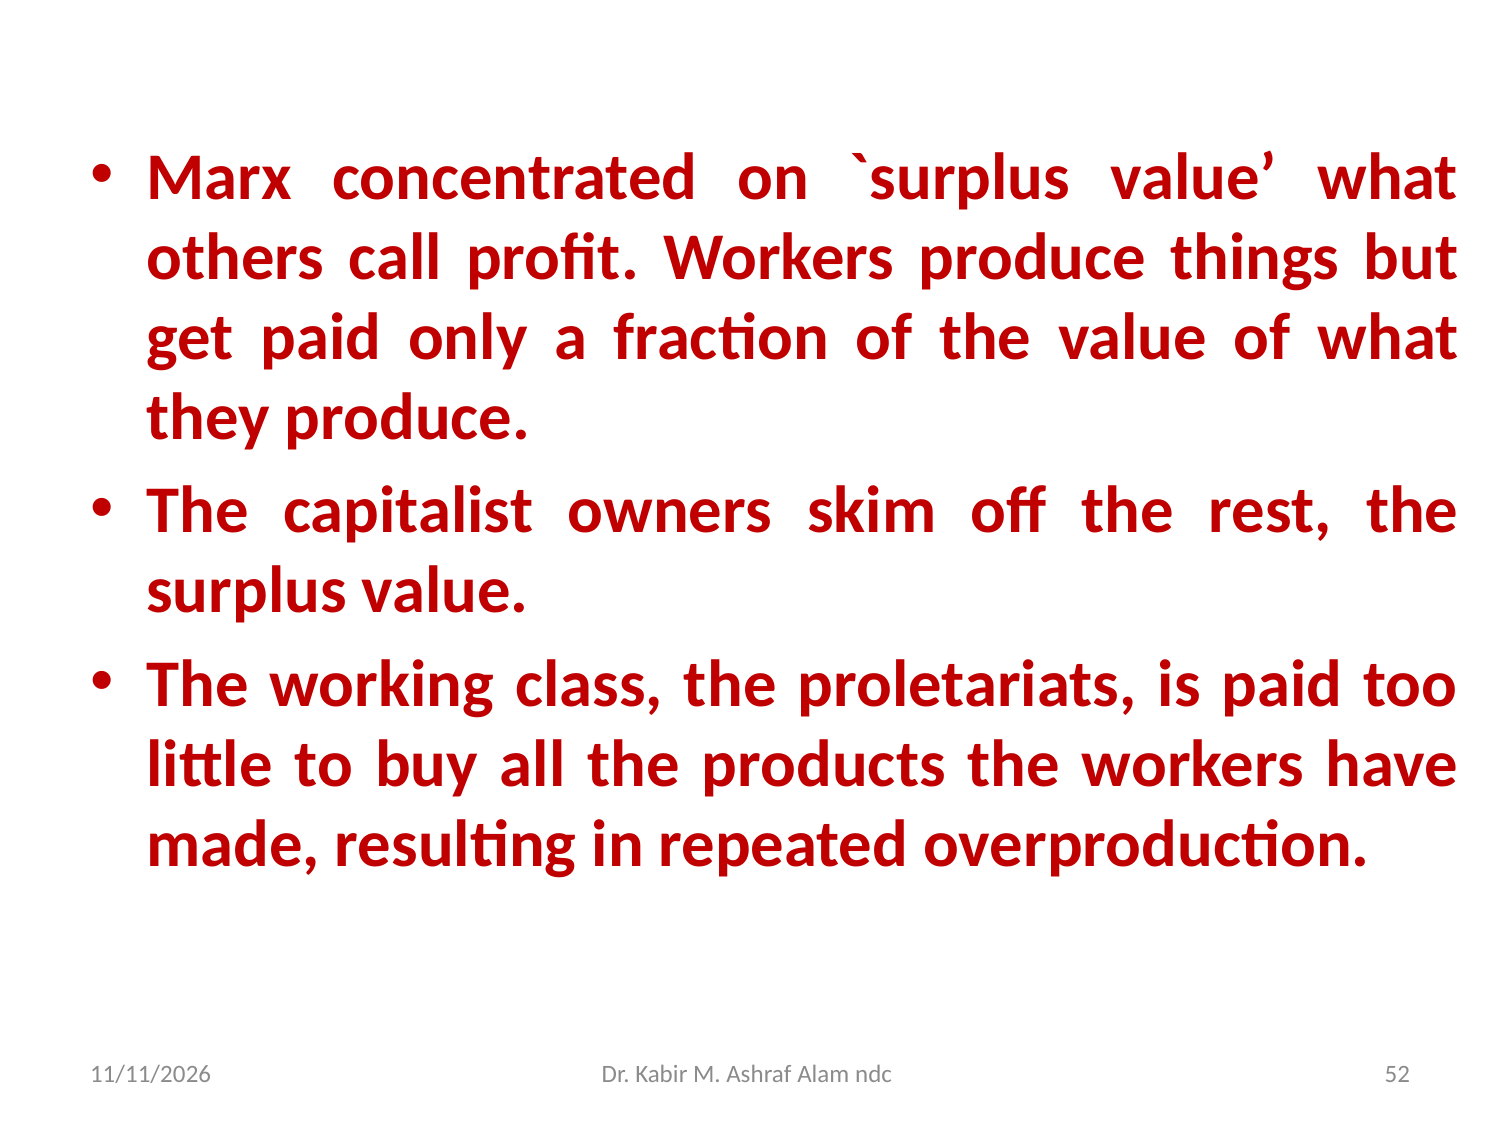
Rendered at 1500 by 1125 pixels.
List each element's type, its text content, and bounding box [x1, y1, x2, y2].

footer Dr. Kabir M. Ashraf Alam ndc [512, 1042, 988, 1103]
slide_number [75, 1042, 425, 1103]
list Marx concentrated on `surplus value’ what others call profit. Workers produce things but get paid only a fraction of the value of what they produce. The capitalist owners skim off the rest, the surplus value. The working class, the proletariats, is paid too little to buy all the products the workers have made, resulting in repeated overproduction. [75, 125, 1475, 1005]
slide_number 52 [1074, 1042, 1425, 1103]
